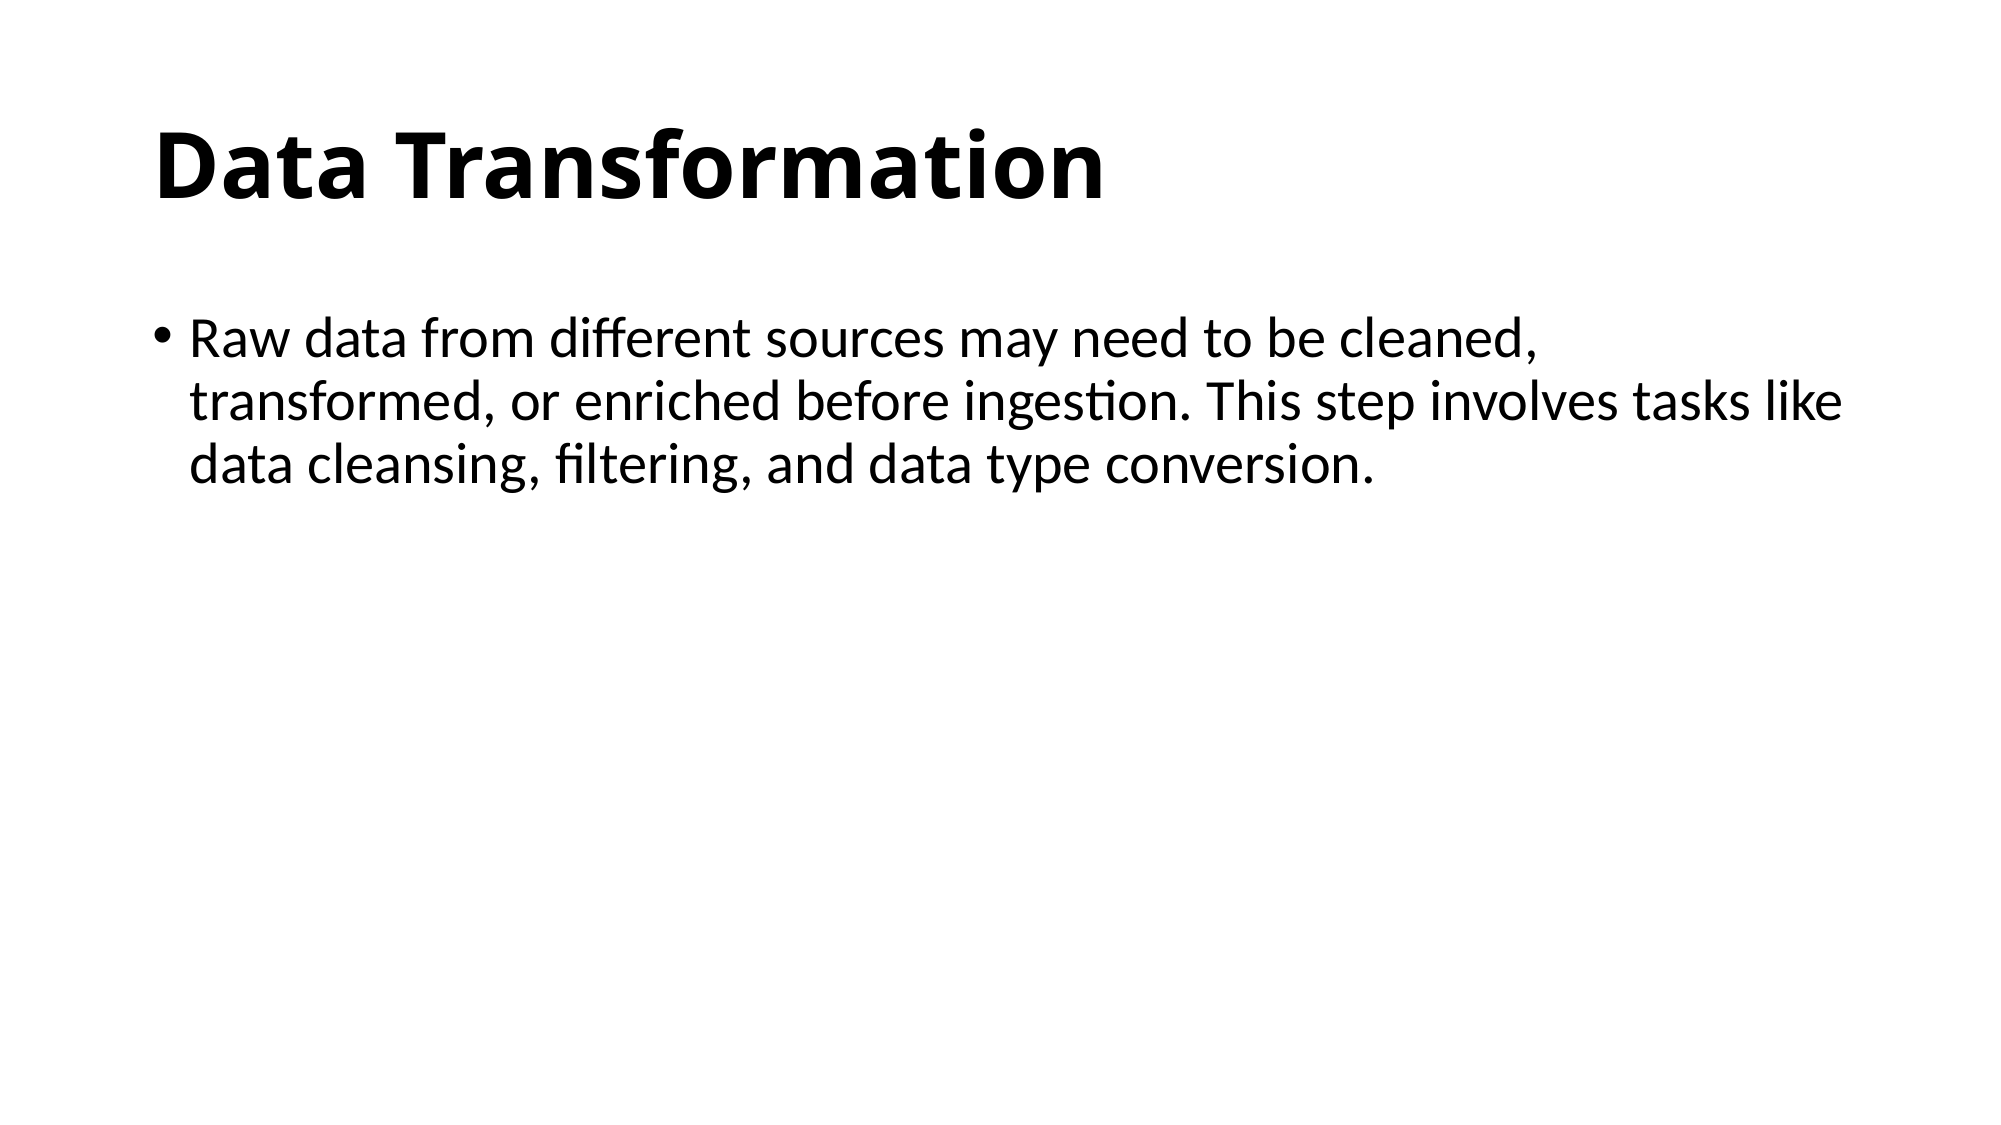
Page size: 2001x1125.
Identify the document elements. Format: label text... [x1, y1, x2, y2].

title Data Transformation [137, 59, 1863, 278]
list Raw data from different sources may need to be cleaned, transformed, or enriched before ingestion. This step involves tasks like data cleansing, filtering, and data type conversion. [137, 299, 1863, 1014]
